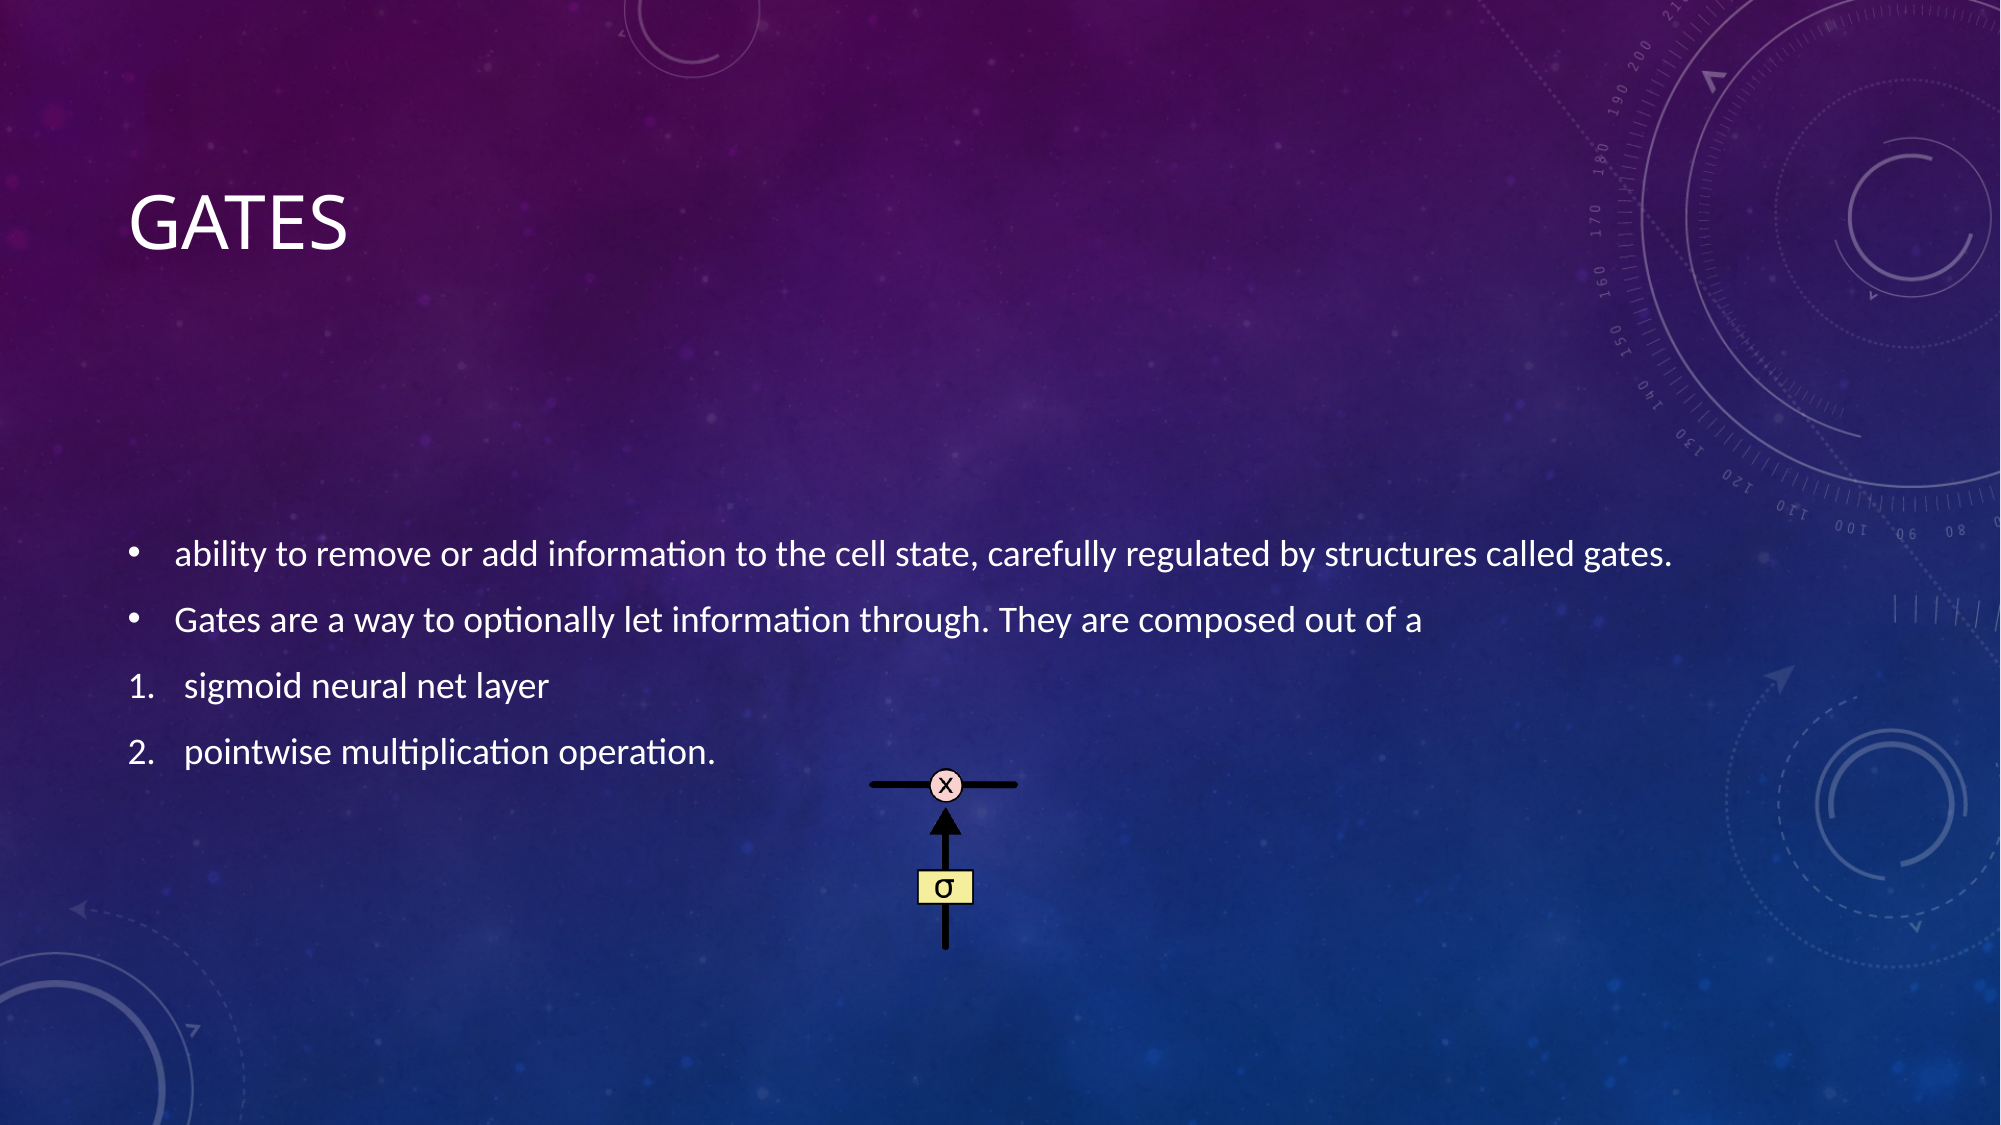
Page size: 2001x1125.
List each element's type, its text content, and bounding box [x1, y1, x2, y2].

picture [0, 0, 2001, 1125]
list ability to remove or add information to the cell state, carefully regulated by structures called gates. Gates are a way to optionally let information through. They are composed out of a sigmoid neural net layer pointwise multiplication operation. [112, 351, 1775, 950]
title Gates [112, 99, 1775, 339]
